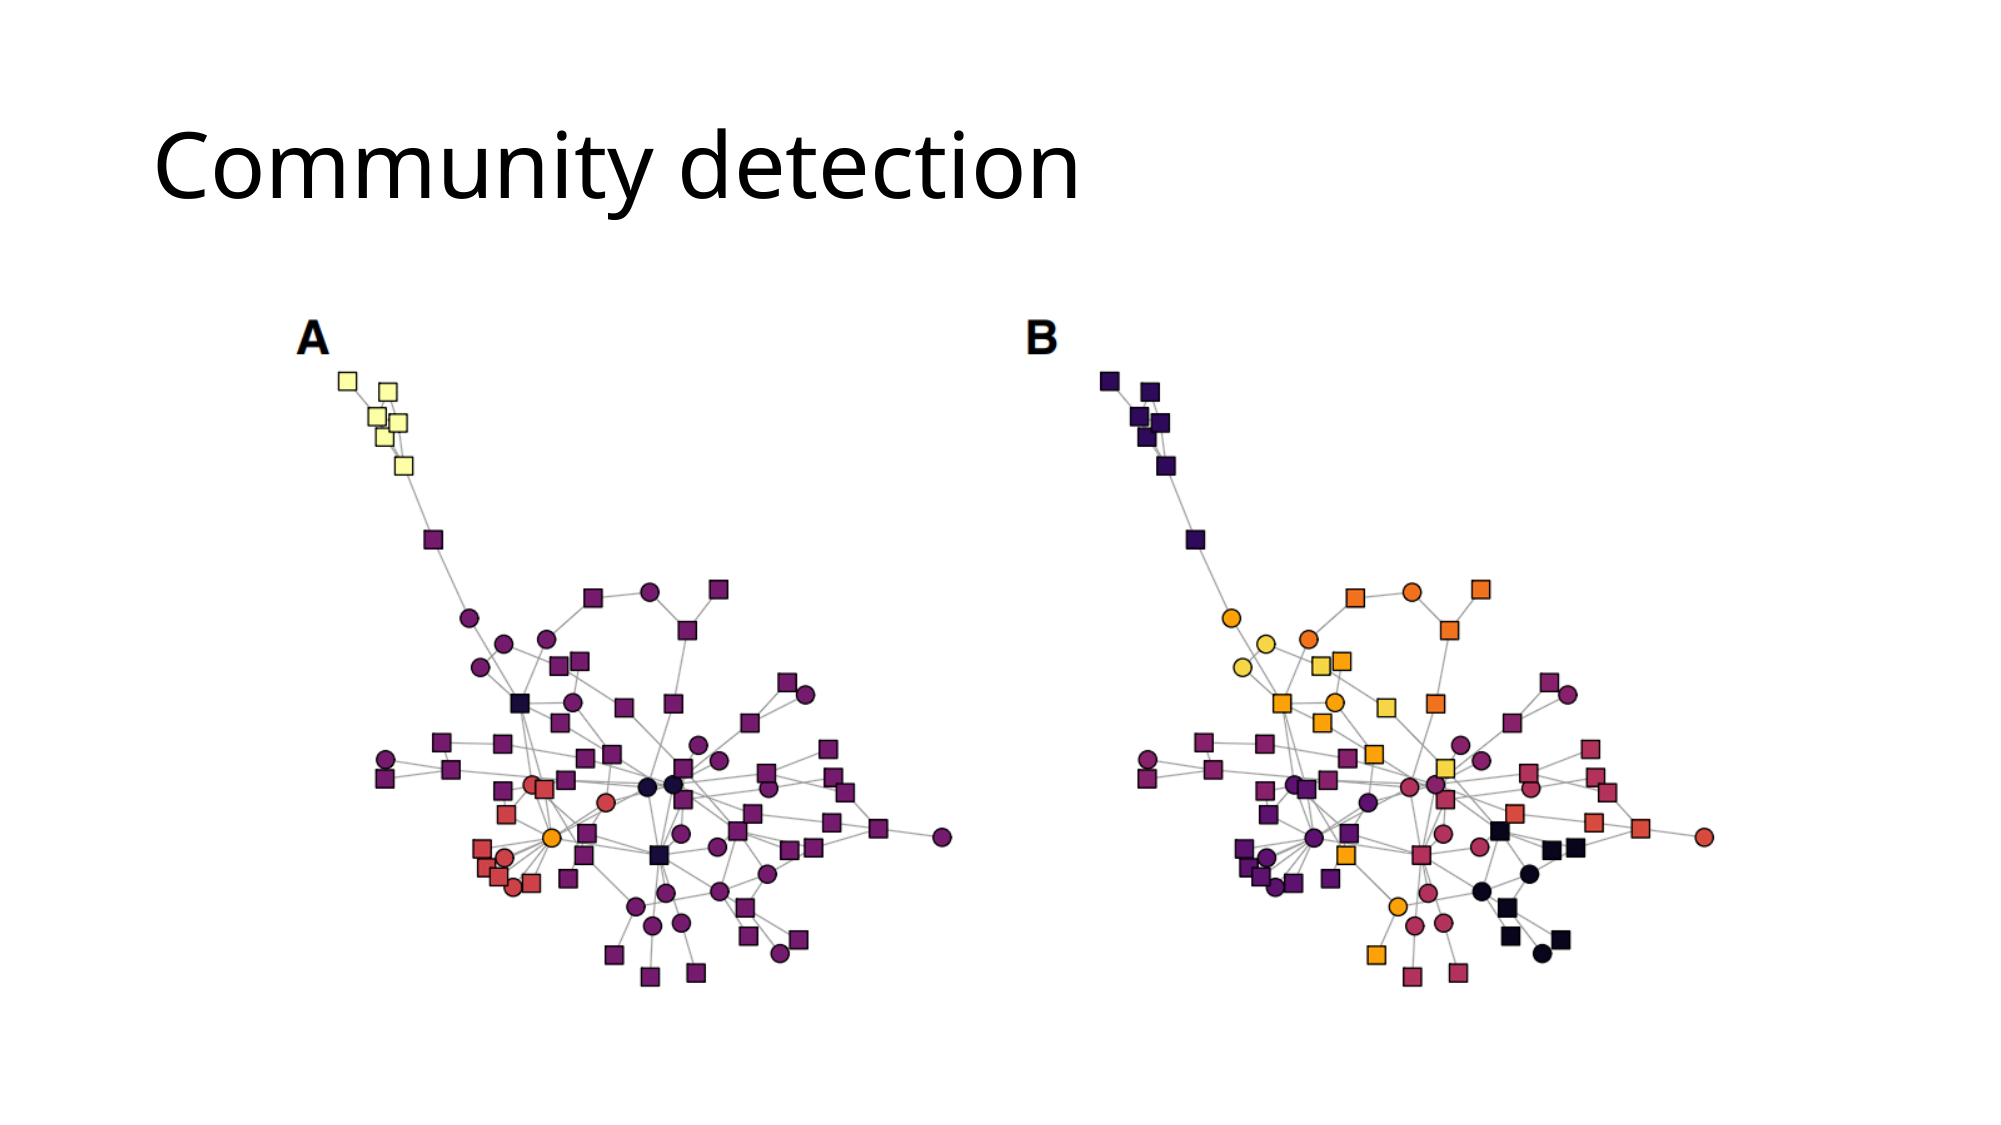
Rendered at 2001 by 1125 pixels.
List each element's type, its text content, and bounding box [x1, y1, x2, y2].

title Community detection [137, 59, 1863, 278]
picture [267, 303, 1733, 998]
